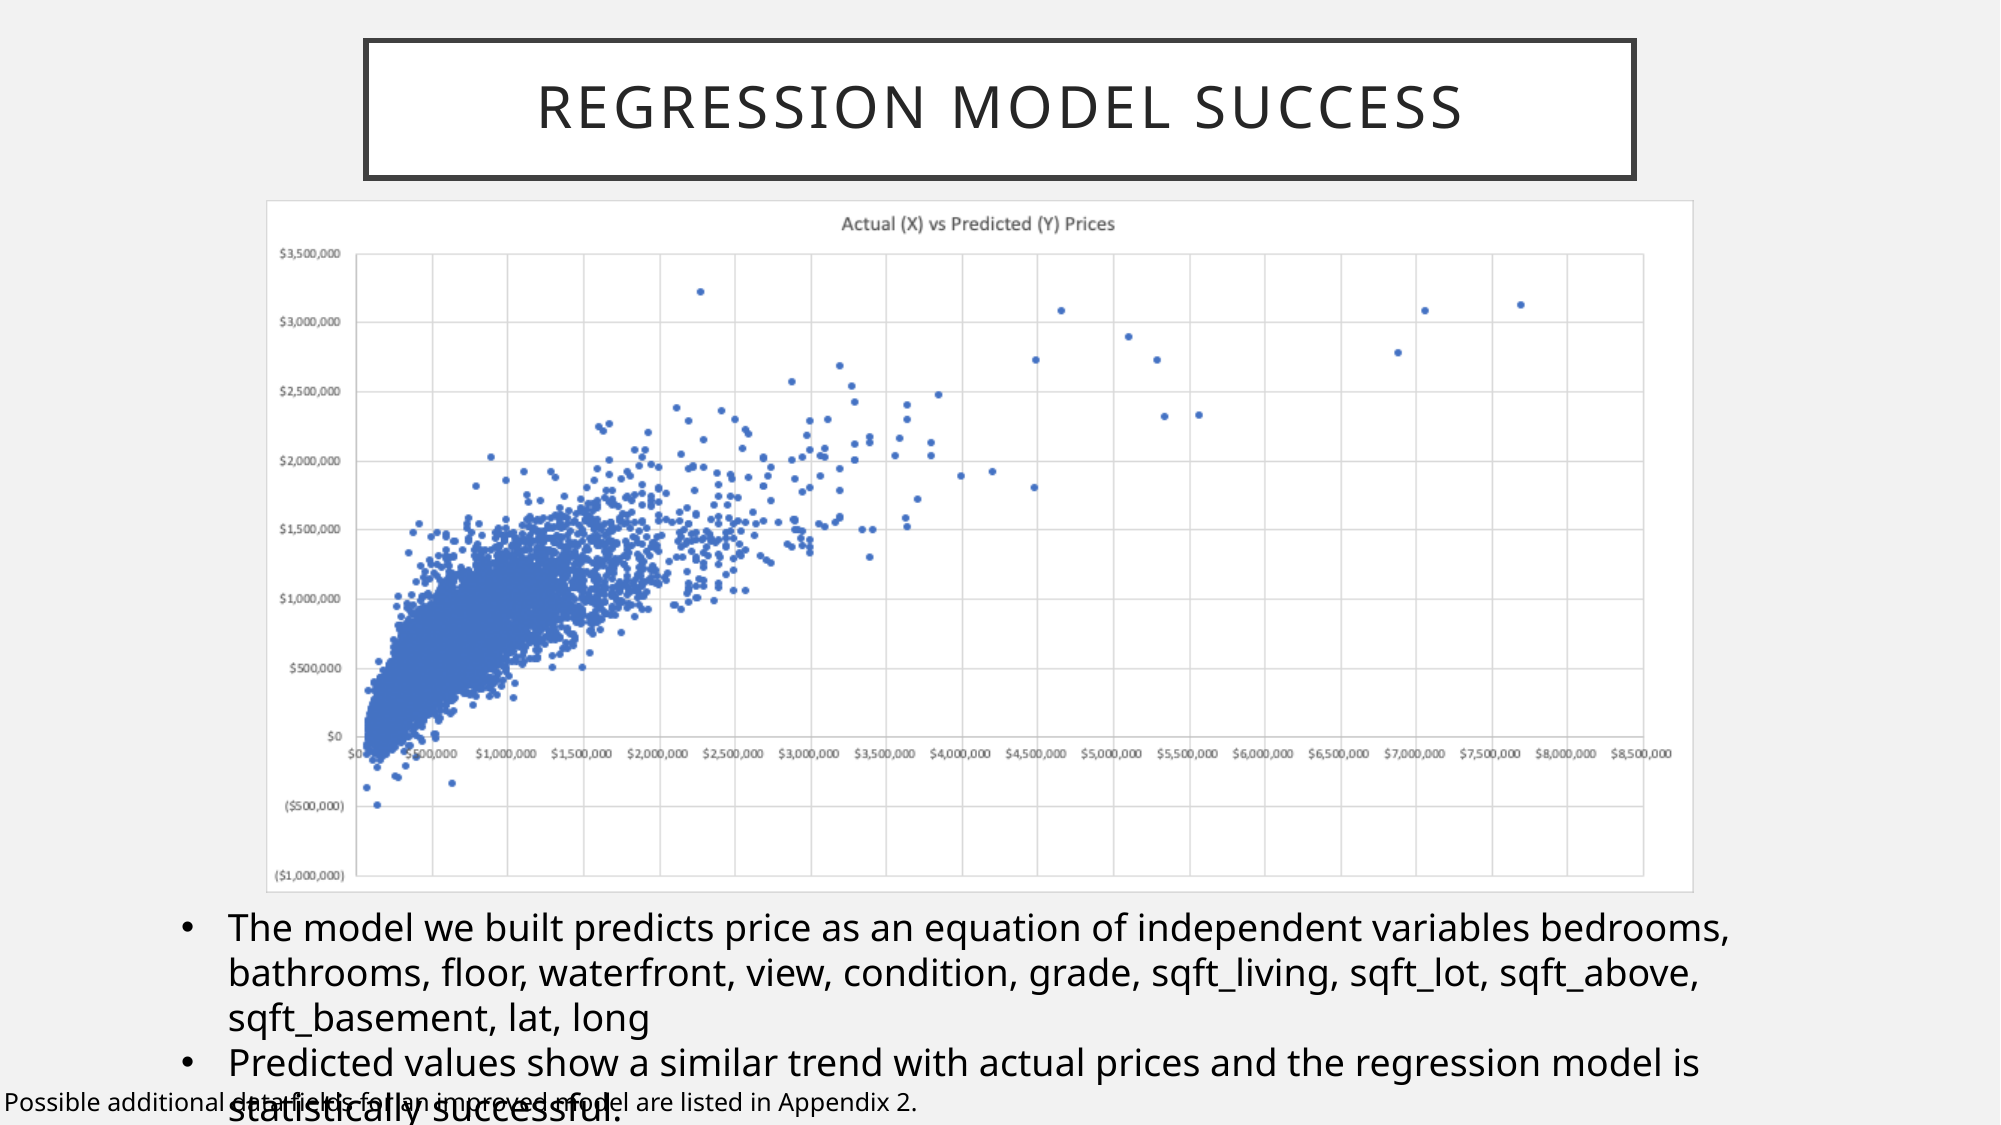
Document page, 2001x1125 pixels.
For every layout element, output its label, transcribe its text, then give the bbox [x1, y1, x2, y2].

text_box Possible additional data fields for an improved model are listed in Appendix 2. [0, 1079, 934, 1125]
title Regression Model Success [363, 38, 1637, 181]
text_box The model we built predicts price as an equation of independent variables bedrooms, bathrooms, floor, waterfront, view, condition, grade, sqft_living, sqft_lot, sqft_above, sqft_basement, lat, long Predicted values show a similar trend with actual prices and the regression model is statistically successful. [166, 896, 1834, 1125]
picture [266, 200, 1694, 893]
